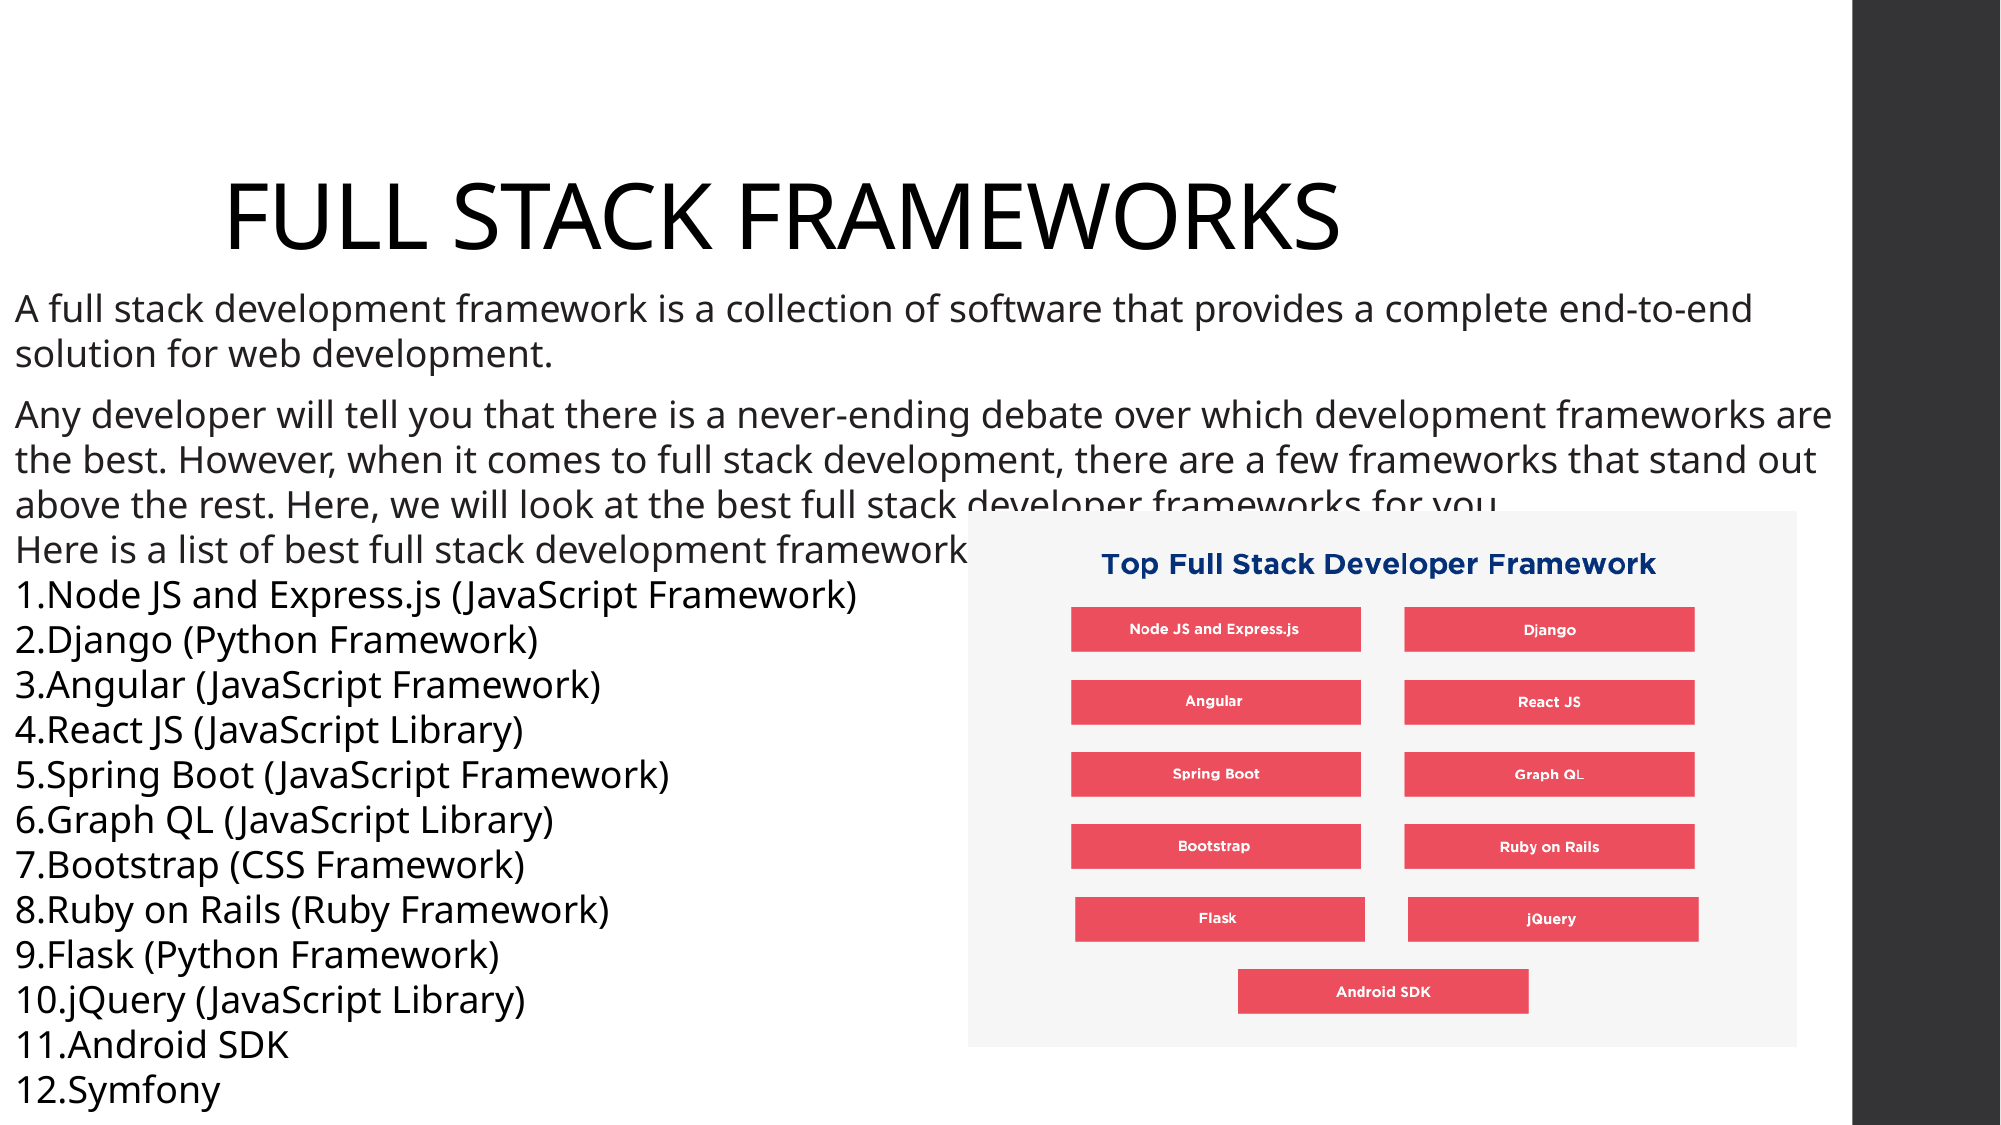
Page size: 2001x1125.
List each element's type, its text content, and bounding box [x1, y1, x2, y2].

title FULL STACK FRAMEWORKS [206, 60, 1797, 277]
picture [968, 510, 1798, 1047]
text_box Any developer will tell you that there is a never-ending debate over which development frameworks are the best. However, when it comes to full stack development, there are a few frameworks that stand out above the rest. Here, we will look at the best full stack developer frameworks for you. Here is a list of best full stack development frameworks: Node JS and Express.js (JavaScript Framework) Django (Python Framework) Angular (JavaScript Framework) React JS (JavaScript Library) Spring Boot (JavaScript Framework) Graph QL (JavaScript Library) Bootstrap (CSS Framework) Ruby on Rails (Ruby Framework) Flask (Python Framework) jQuery (JavaScript Library) Android SDK Symfony [0, 383, 1855, 1119]
text_box A full stack development framework is a collection of software that provides a complete end-to-end solution for web development. [0, 277, 1855, 383]
